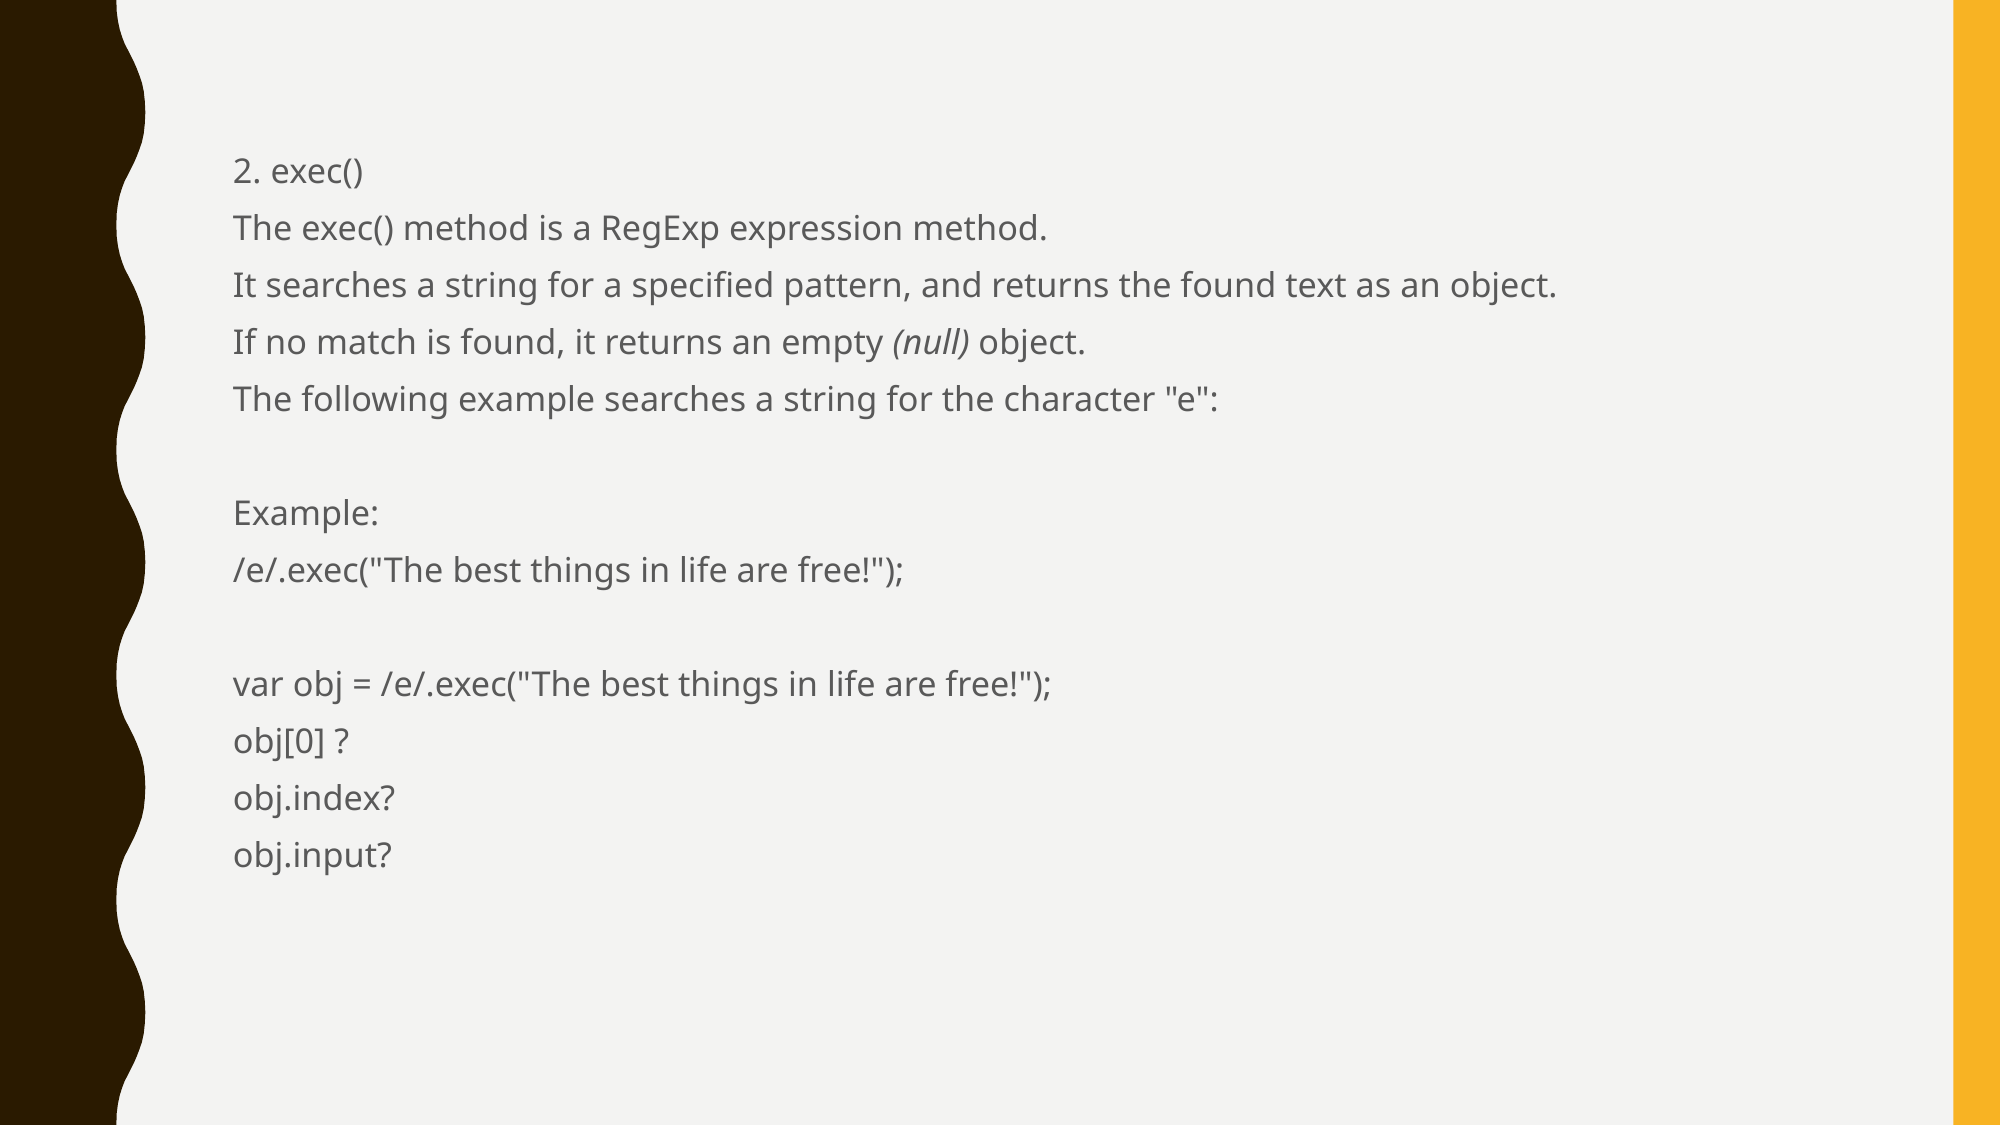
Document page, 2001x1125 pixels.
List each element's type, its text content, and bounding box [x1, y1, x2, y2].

list 2. exec() The exec() method is a RegExp expression method. It searches a string for a specified pattern, and returns the found text as an object. If no match is found, it returns an empty (null) object. The following example searches a string for the character "e": Example: /e/.exec("The best things in life are free!"); var obj = /e/.exec("The best things in life are free!"); obj[0] ? obj.index? obj.input? [217, 137, 1888, 883]
